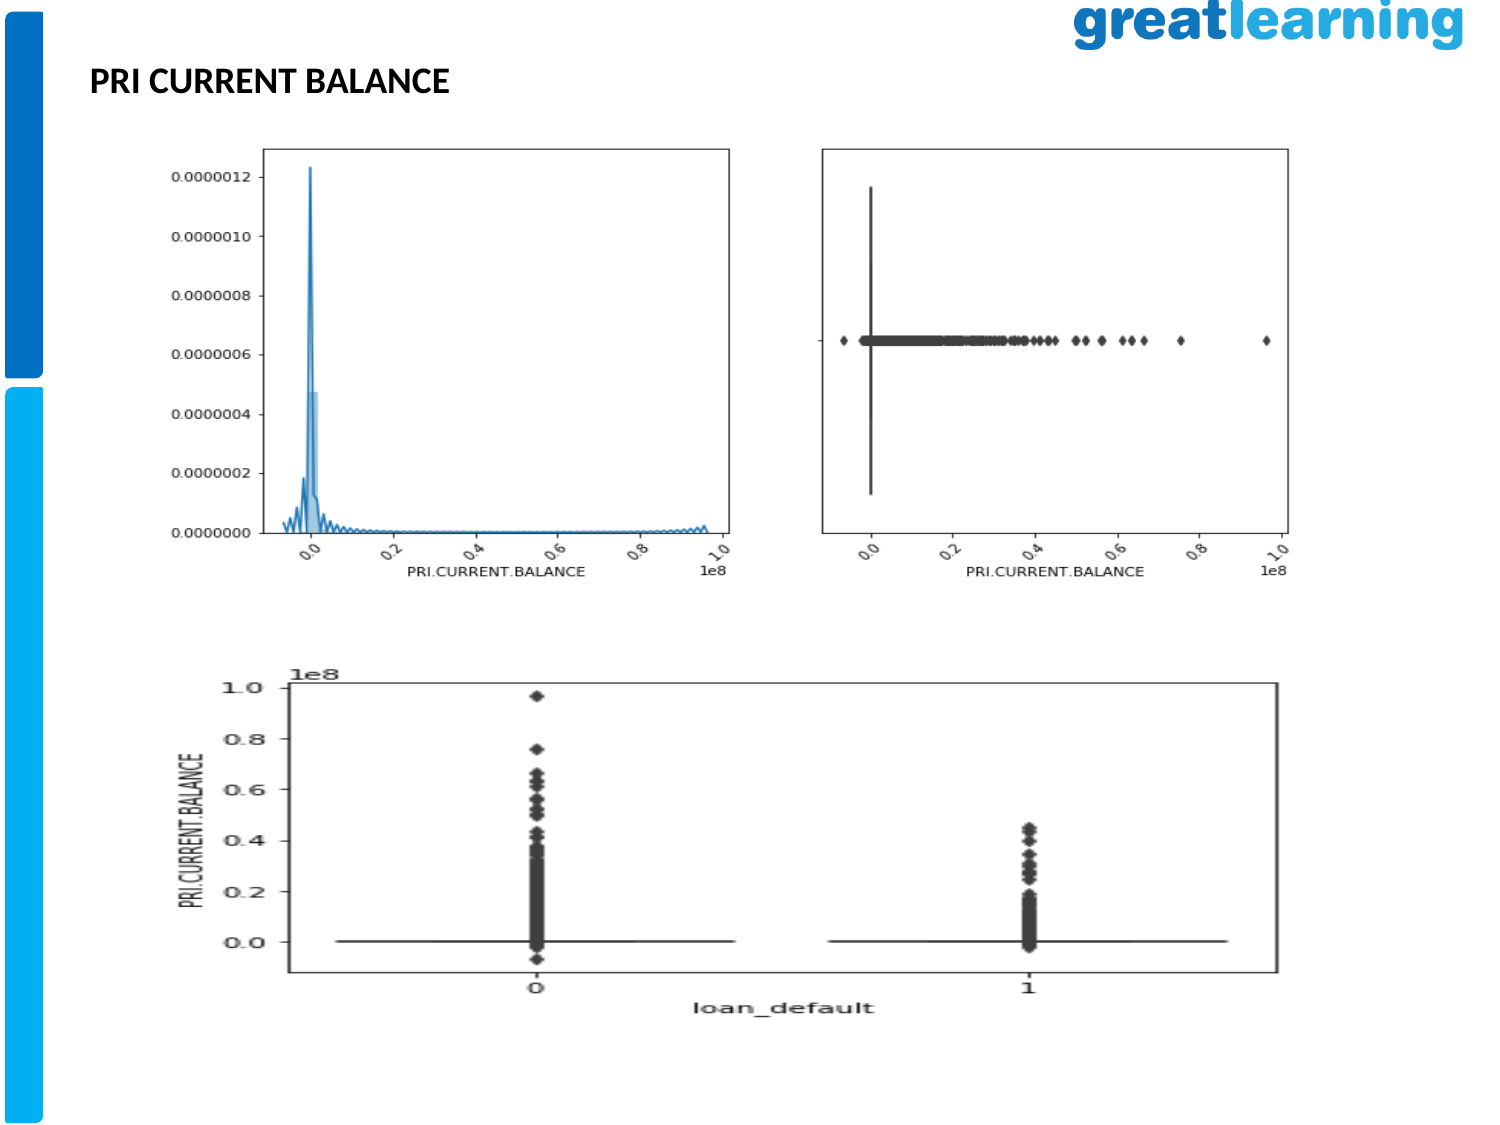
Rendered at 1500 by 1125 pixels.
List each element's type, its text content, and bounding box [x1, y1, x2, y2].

picture [1074, 0, 1463, 50]
picture [159, 136, 1306, 587]
picture [159, 660, 1306, 1024]
text_box PRI CURRENT BALANCE [74, 49, 597, 109]
